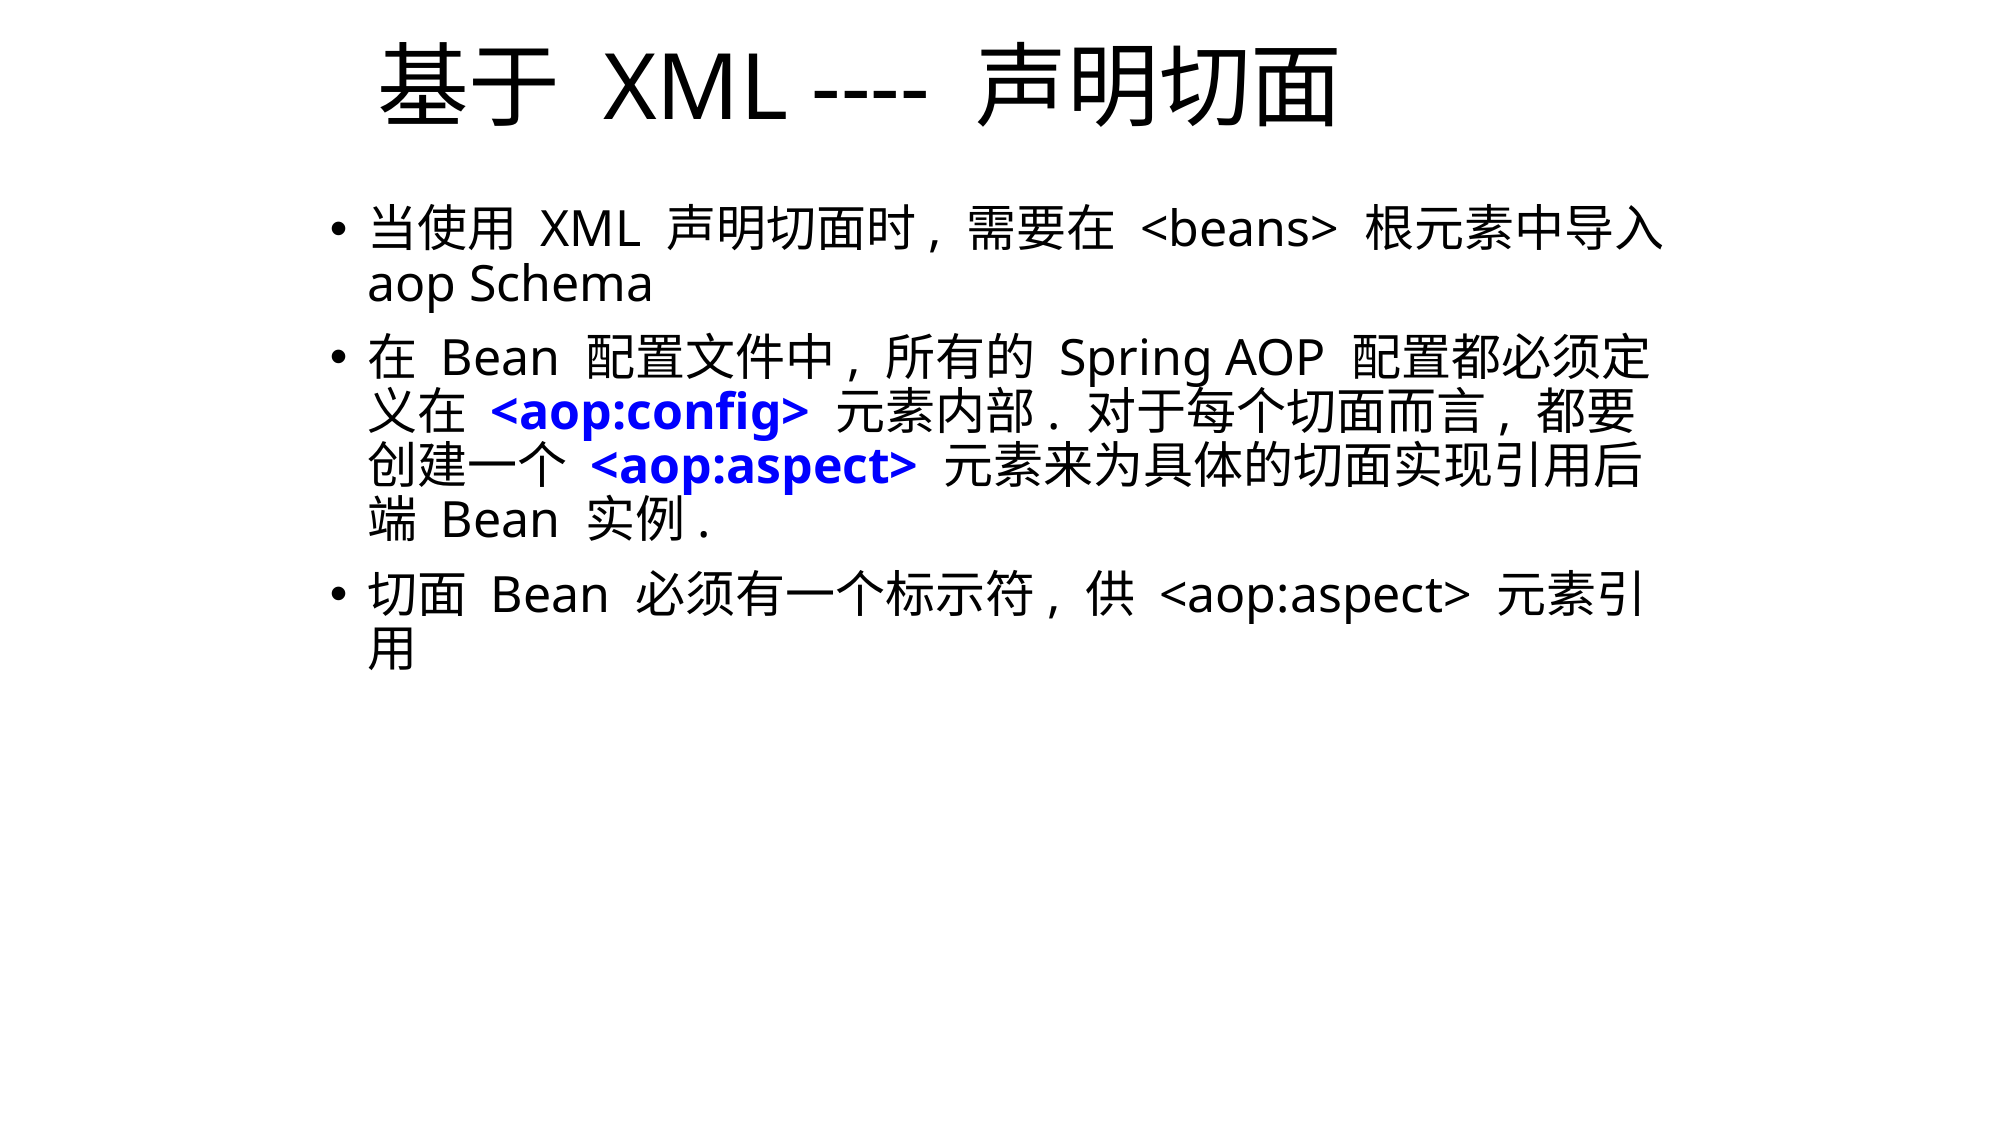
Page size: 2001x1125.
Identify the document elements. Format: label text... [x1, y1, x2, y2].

title 基于 XML ---- 声明切面 [362, 19, 1713, 160]
list 当使用 XML 声明切面时, 需要在 <beans> 根元素中导入 aop Schema 在 Bean 配置文件中, 所有的 Spring AOP 配置都必须定义在 <aop:config> 元素内部. 对于每个切面而言, 都要创建一个 <aop:aspect> 元素来为具体的切面实现引用后端 Bean 实例. 切面 Bean 必须有一个标示符, 供 <aop:aspect> 元素引用 [314, 196, 1680, 869]
